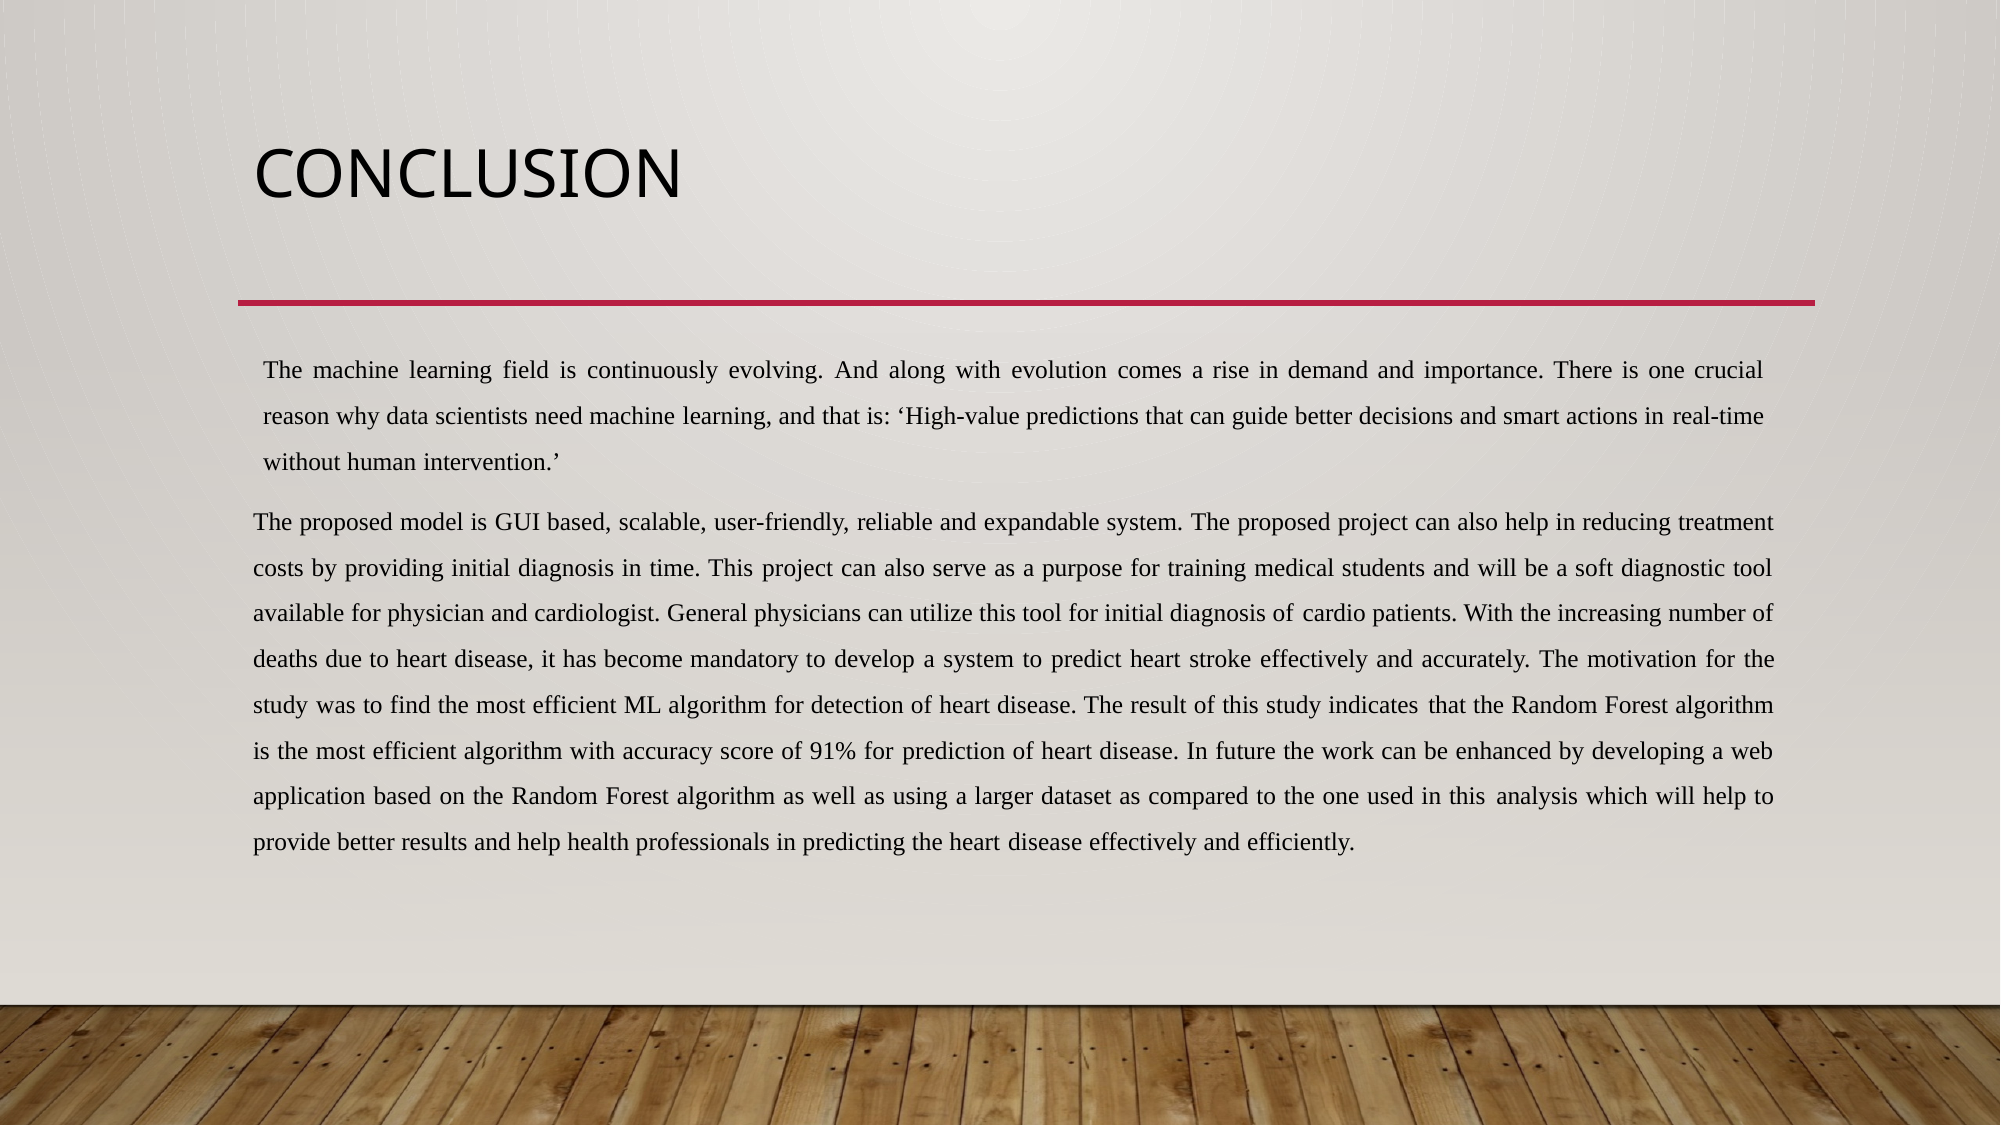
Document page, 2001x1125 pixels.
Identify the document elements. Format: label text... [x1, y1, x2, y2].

picture [0, 1005, 2000, 1125]
list The machine learning field is continuously evolving. And along with evolution comes a rise in demand and importance. There is one crucial reason why data scientists need machine learning, and that is: ‘High-value predictions that can guide better decisions and smart actions in real-time without human intervention.’ The proposed model is GUI based, scalable, user-friendly, reliable and expandable system. The proposed project can also help in reducing treatment costs by providing initial diagnosis in time. This project can also serve as a purpose for training medical students and will be a soft diagnostic tool available for physician and cardiologist. General physicians can utilize this tool for initial diagnosis of cardio patients. With the increasing number of deaths due to heart disease, it has become mandatory to develop a system to predict heart stroke effectively and accurately. The motivation for the study was to find the most efficient ML algorithm for detection of heart disease. The result of this study indicates that the Random Forest algorithm is the most efficient algorithm with accuracy score of 91% for prediction of heart disease. In future the work can be enhanced by developing a web application based on the Random Forest algorithm as well as using a larger dataset as compared to the one used in this analysis which will help to provide better results and help health professionals in predicting the heart disease effectively and efficiently. [238, 330, 1814, 897]
title conclusion [238, 131, 1814, 305]
